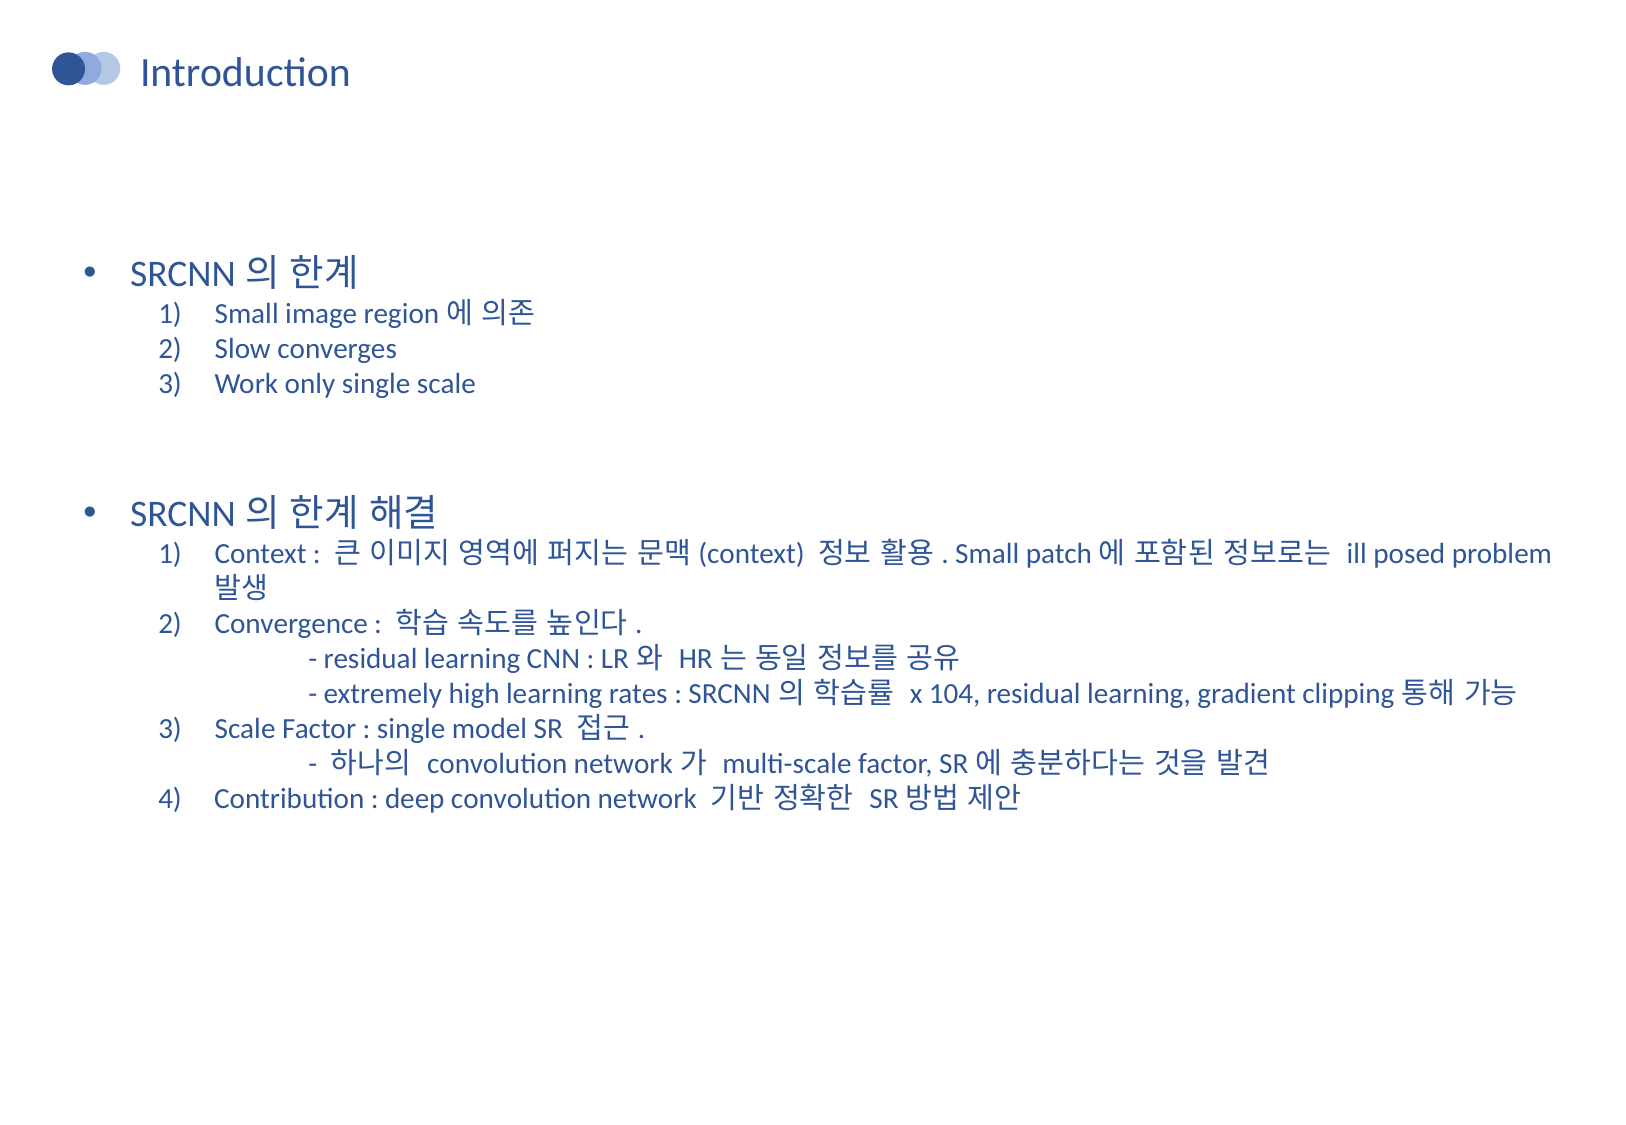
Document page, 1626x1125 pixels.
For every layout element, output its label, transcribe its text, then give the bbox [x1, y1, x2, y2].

text_box Introduction [125, 37, 912, 103]
text_box [95, 50, 122, 86]
text_box [76, 50, 103, 86]
text_box [50, 51, 87, 87]
text_box SRCNN의 한계 Small image region에 의존 Slow converges Work only single scale SRCNN의 한계 해결 Context : 큰 이미지 영역에 퍼지는 문맥(context) 정보 활용. Small patch에 포함된 정보로는 ill posed problem 발생 Convergence : 학습 속도를 높인다. - residual learning CNN : LR와 HR는 동일 정보를 공유 - extremely high learning rates : SRCNN의 학습률 x 104, residual learning, gradient clipping통해 가능 Scale Factor : single model SR 접근. - 하나의 convolution network가 multi-scale factor, SR에 충분하다는 것을 발견 4) Contribution : deep convolution network 기반 정확한 SR방법 제안 [68, 241, 1570, 822]
